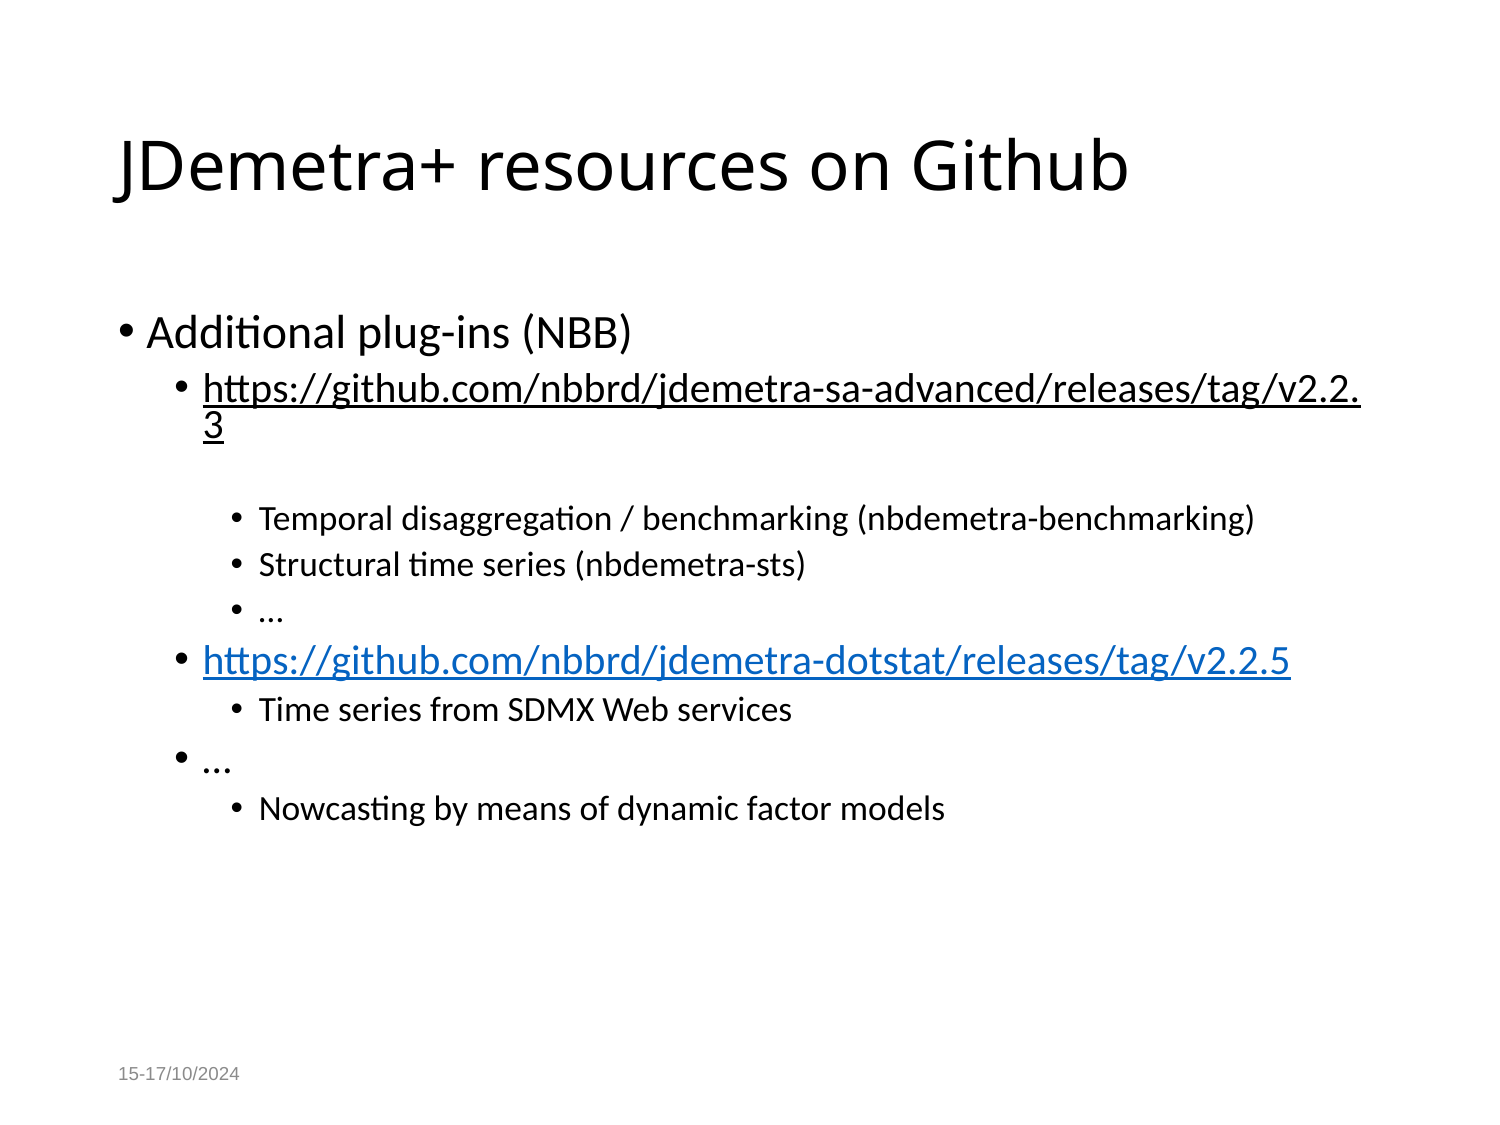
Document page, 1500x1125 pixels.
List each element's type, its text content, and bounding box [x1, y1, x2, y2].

title JDemetra+ resources on Github [103, 59, 1397, 278]
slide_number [103, 1042, 441, 1103]
list Additional plug-ins (NBB) https://github.com/nbbrd/jdemetra-sa-advanced/releases/tag/v2.2.3 Temporal disaggregation / benchmarking (nbdemetra-benchmarking) Structural time series (nbdemetra-sts) … https://github.com/nbbrd/jdemetra-dotstat/releases/tag/v2.2.5 Time series from SDMX Web services … Nowcasting by means of dynamic factor models [103, 299, 1397, 1014]
